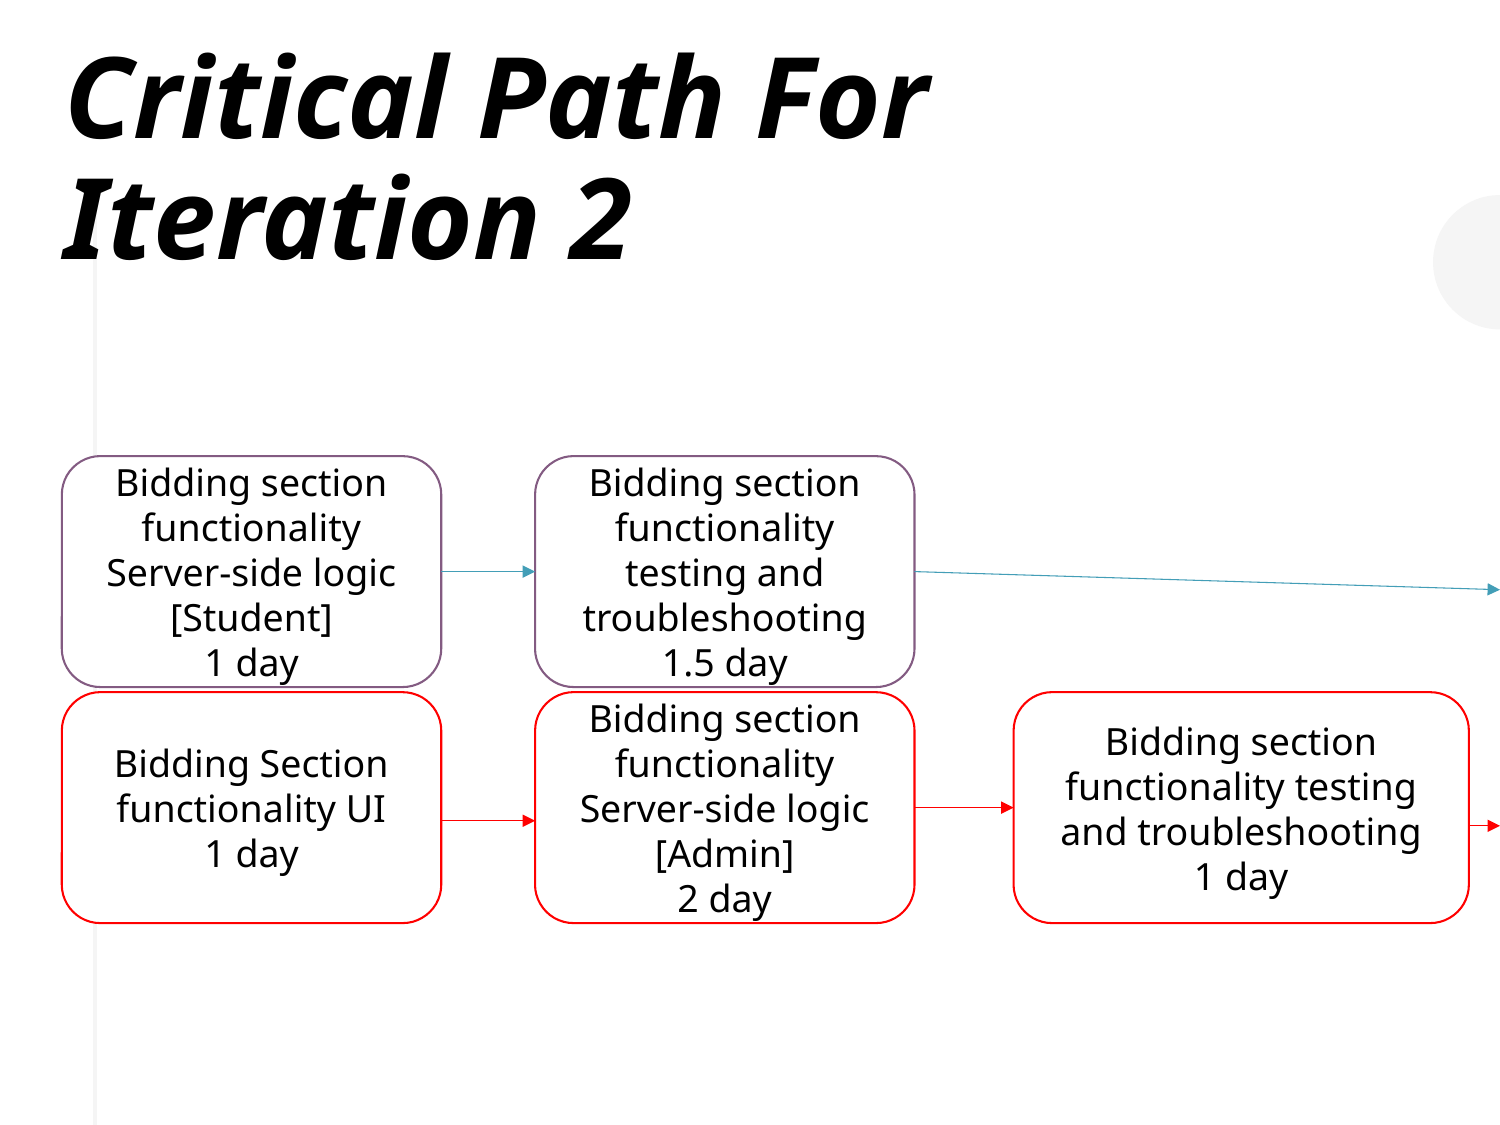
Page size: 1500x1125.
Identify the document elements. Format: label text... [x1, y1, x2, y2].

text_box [914, 571, 1500, 590]
text_box Bidding Section functionality UI 1 day [60, 691, 443, 925]
text_box Bidding section functionality Server-side logic [Admin] 2 day [534, 691, 916, 925]
text_box Bidding section functionality Server-side logic [Student] 1 day [60, 455, 443, 689]
text_box Critical Path For Iteration 2 [53, 149, 1409, 290]
text_box Bidding section functionality testing and troubleshooting 1 day [1012, 691, 1470, 925]
text_box Bidding section functionality testing and troubleshooting 1.5 day [534, 455, 916, 689]
